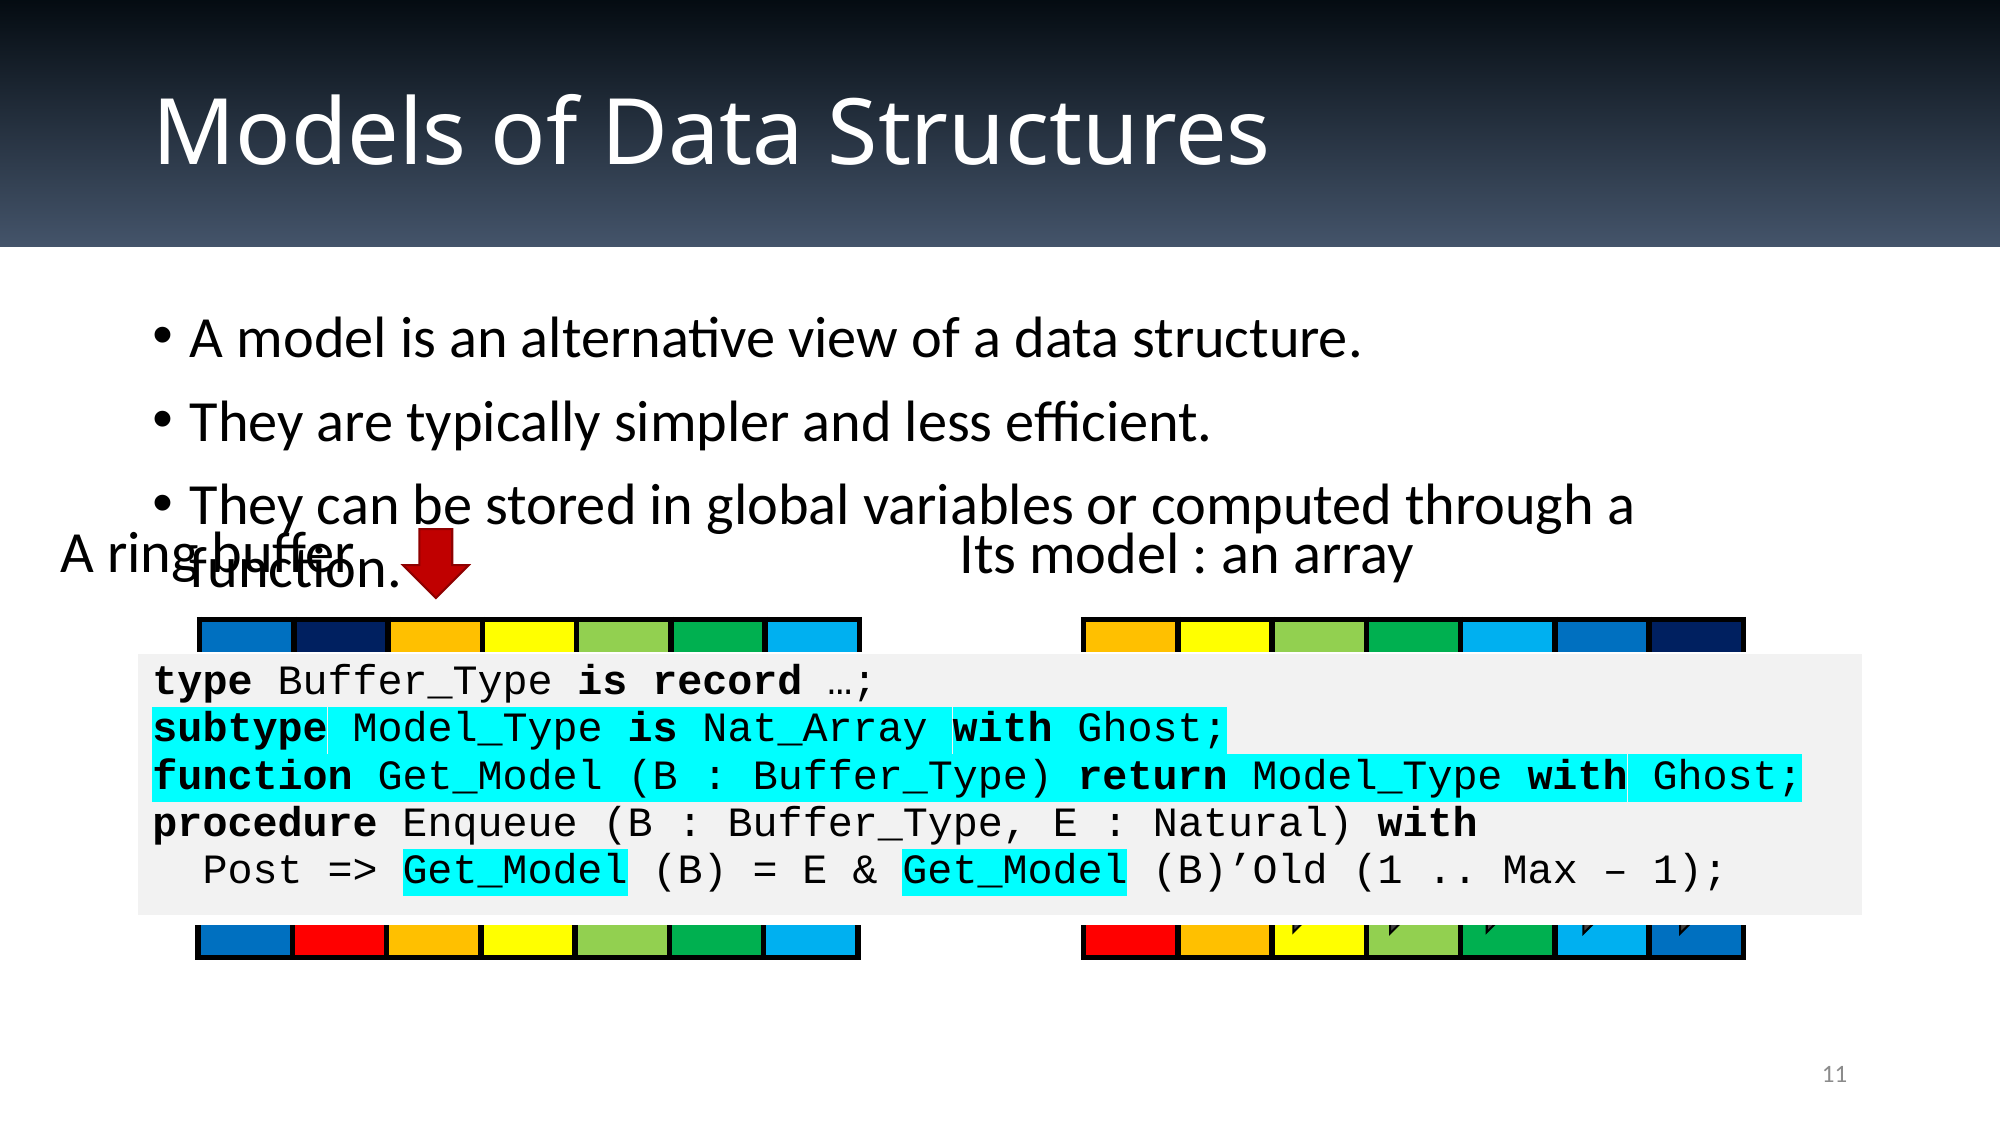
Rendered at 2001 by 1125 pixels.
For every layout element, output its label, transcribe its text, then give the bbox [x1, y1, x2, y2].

table_header [1275, 622, 1364, 652]
table_header type Buffer_Type is record …; subtype Model_Type is Nat_Array with Ghost; function Get_Model (B : Buffer_Type) return Model_Type with Ghost; procedure Enqueue (B : Buffer_Type, E : Natural) with Post => Get_Model (B) = E & Get_Model (B)’Old (1 .. Max – 1); [138, 654, 1862, 915]
list A model is an alternative view of a data structure. They are typically simpler and less efficient. They can be stored in global variables or computed through a function. [137, 925, 1863, 1014]
text_box [1582, 925, 1594, 936]
table_header [1086, 622, 1175, 652]
text_box [1679, 925, 1691, 936]
list A model is an alternative view of a data structure. They are typically simpler and less efficient. They can be stored in global variables or computed through a function. [137, 299, 1863, 652]
table_header [1181, 622, 1269, 652]
table_header [672, 925, 761, 955]
table_header [1463, 622, 1552, 652]
slide_number 11 [1412, 1042, 1863, 1103]
table_header [391, 622, 480, 652]
table_header [485, 622, 574, 652]
table_header [1558, 622, 1646, 652]
table_header [1369, 925, 1458, 955]
table_header [202, 622, 291, 652]
table_header [578, 925, 667, 955]
table_header [1275, 925, 1364, 955]
table_header [674, 622, 762, 652]
text_box [1389, 925, 1400, 936]
table_header [766, 925, 855, 955]
table_header [295, 925, 384, 955]
table_header [1369, 622, 1458, 652]
table_header [579, 622, 668, 652]
title Models of Data Structures [137, 59, 1863, 209]
table_header [1463, 925, 1552, 955]
table_header [389, 925, 478, 955]
table_header [484, 925, 572, 955]
text_box A ring buffer [31, 507, 384, 592]
table_header [1558, 925, 1646, 955]
table_header [1652, 622, 1741, 652]
table_header [1181, 925, 1269, 955]
table_header [297, 622, 385, 652]
text_box [400, 528, 472, 600]
text_box [1485, 925, 1496, 935]
table_header [1086, 925, 1175, 955]
table_header [1652, 925, 1741, 955]
text_box [1292, 925, 1302, 935]
table_header [768, 622, 857, 652]
text_box Its model : an array [942, 507, 1431, 593]
table_header [201, 925, 290, 955]
